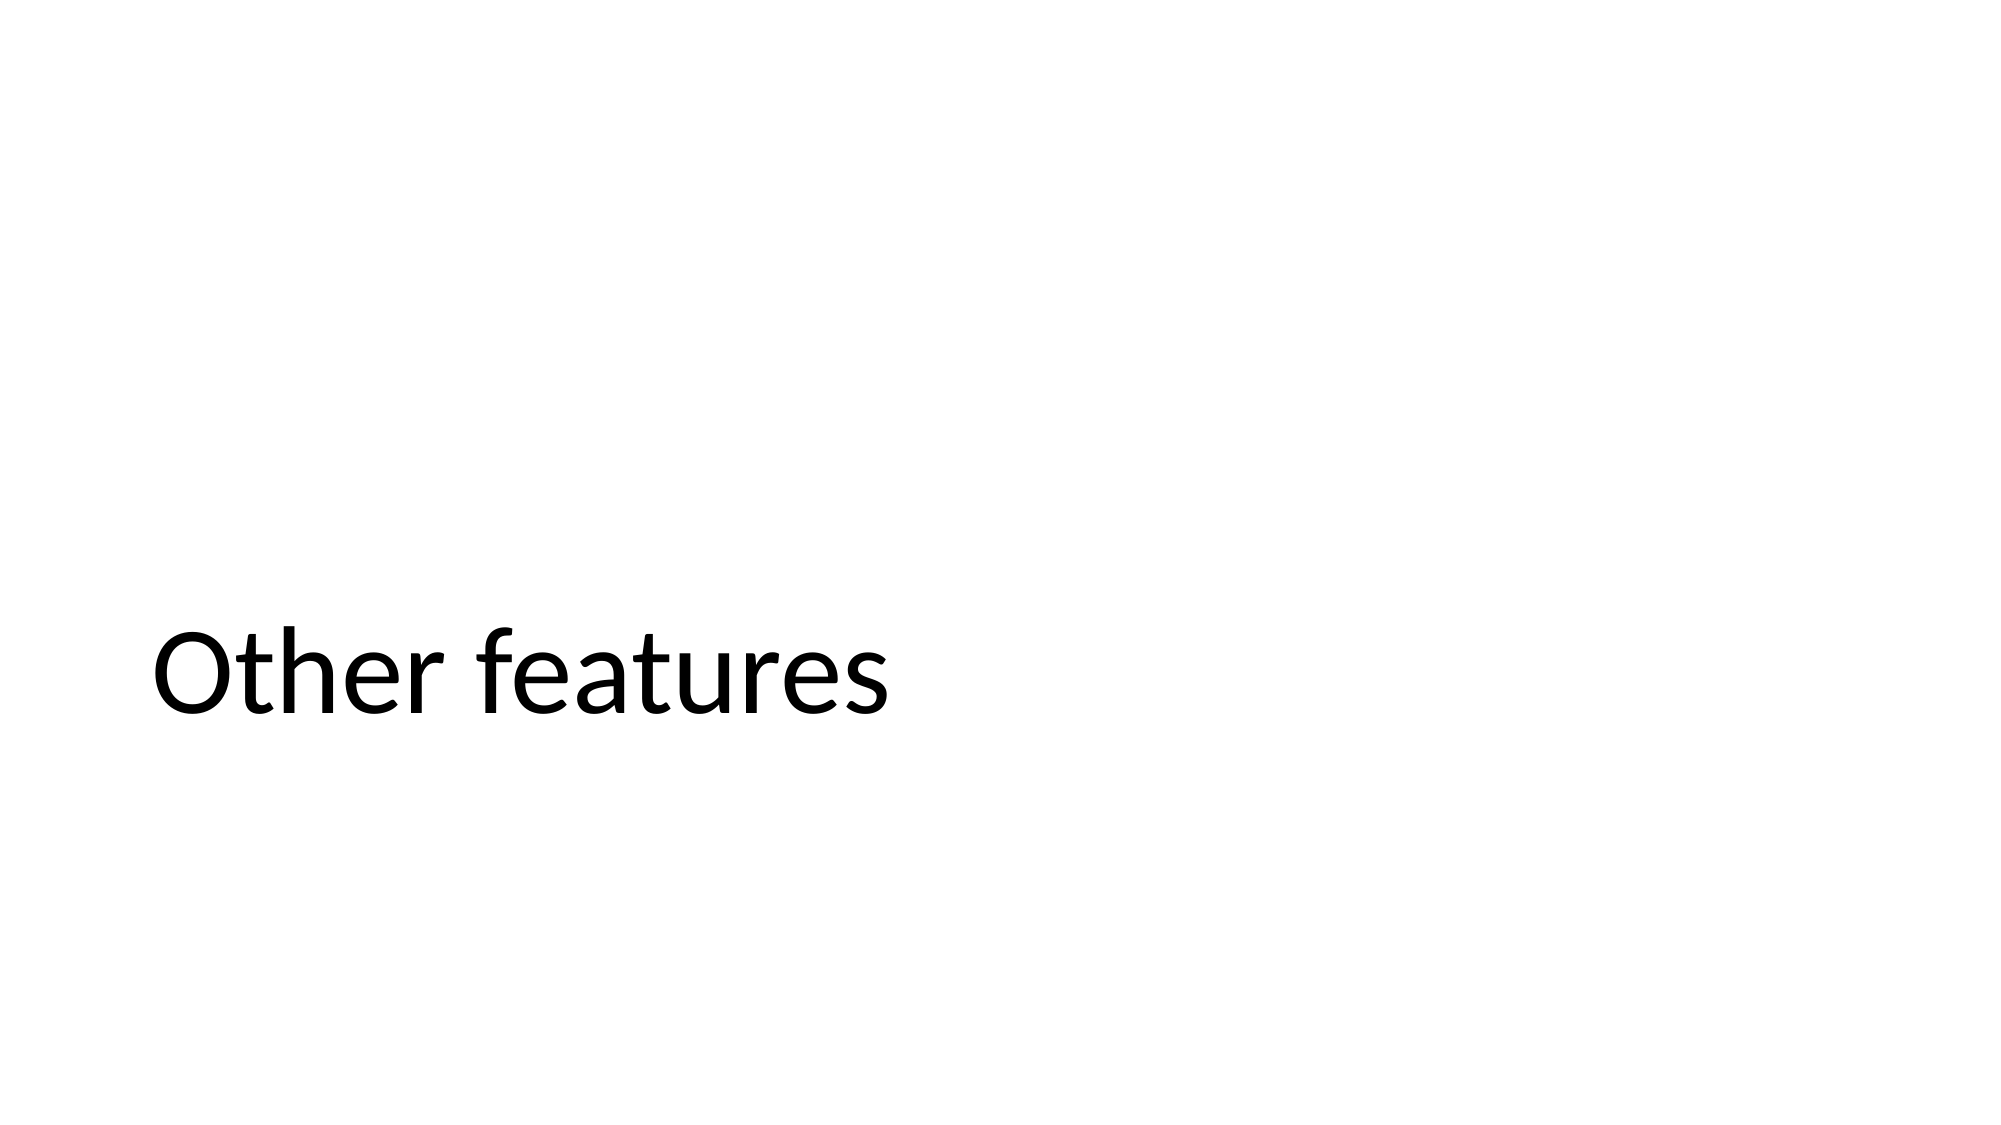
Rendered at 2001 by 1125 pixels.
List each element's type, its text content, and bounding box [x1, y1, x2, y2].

title Other features [136, 280, 1862, 749]
